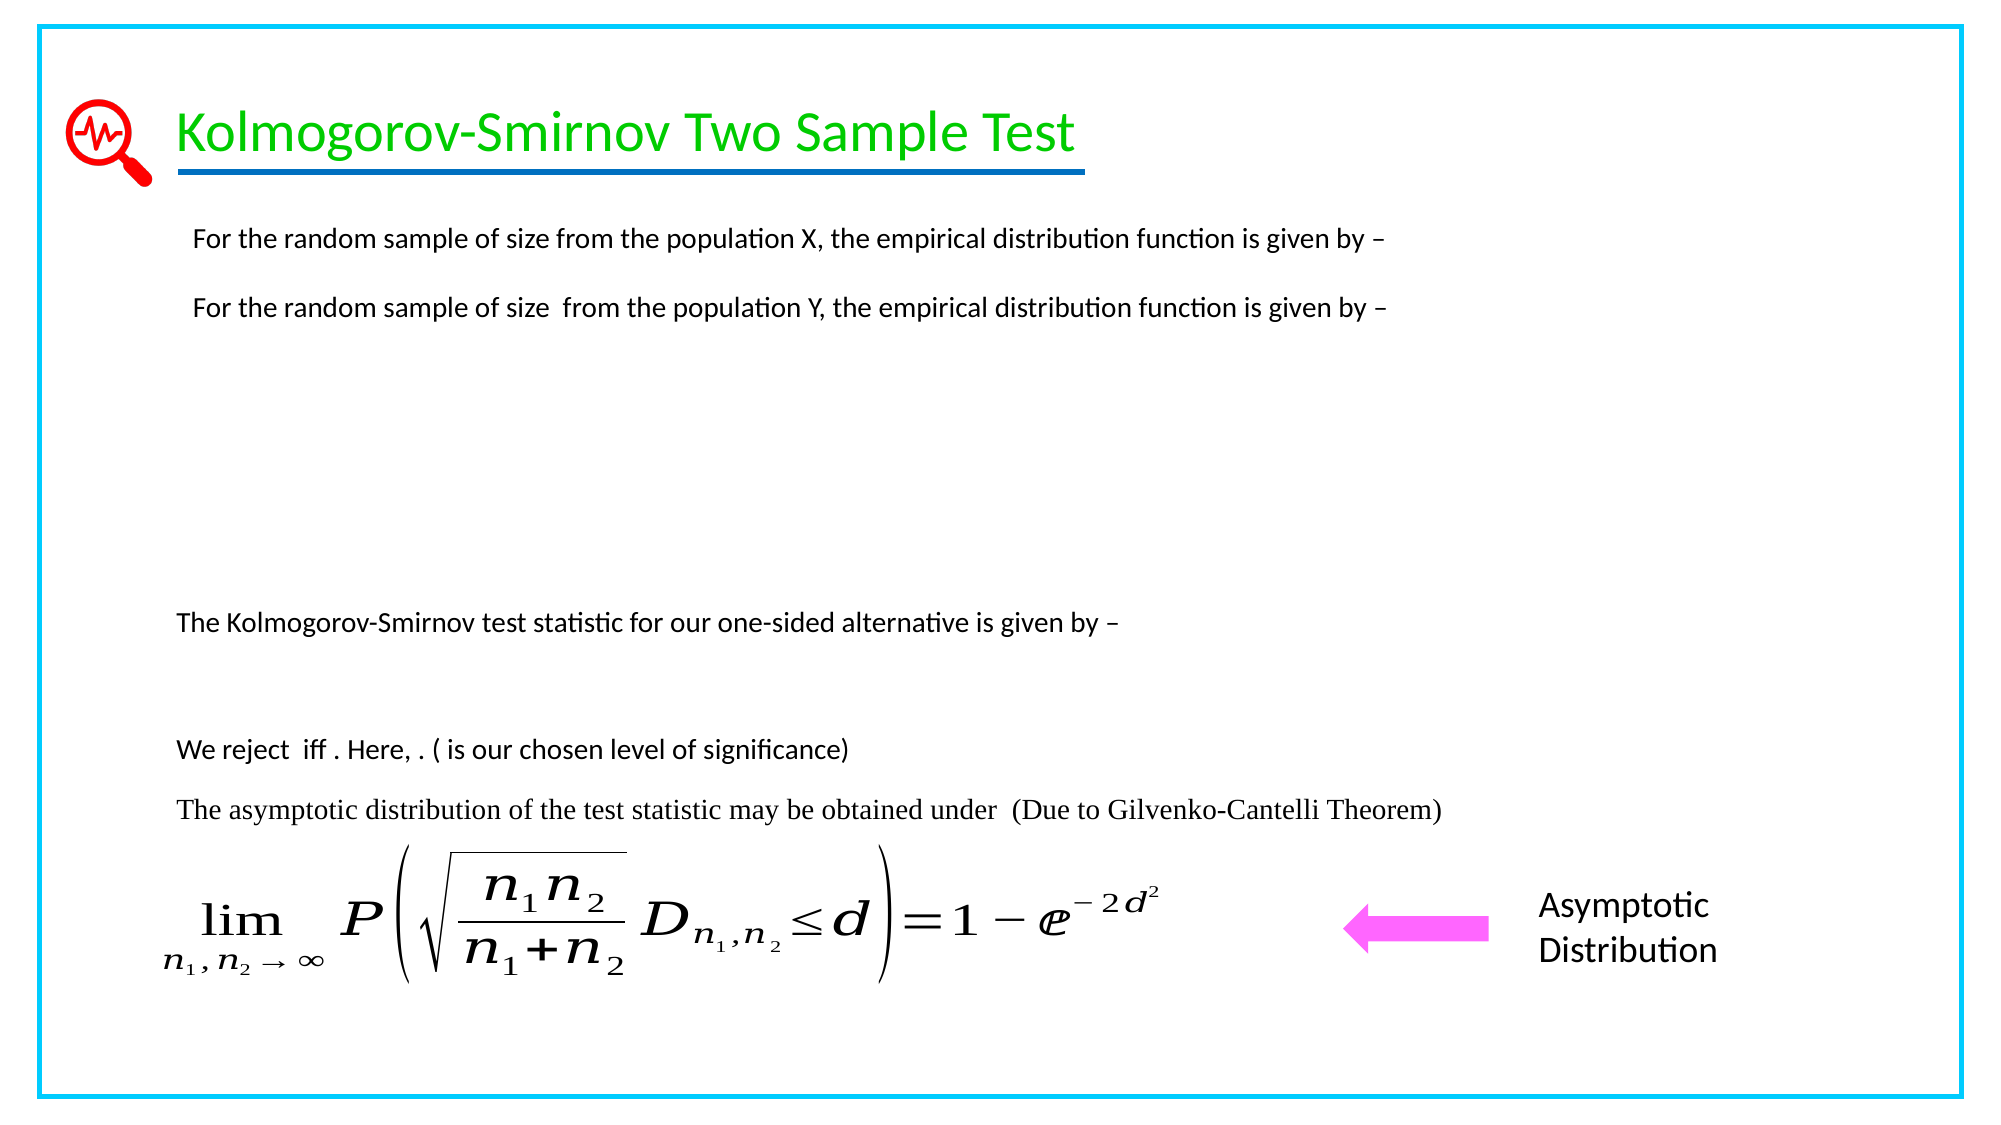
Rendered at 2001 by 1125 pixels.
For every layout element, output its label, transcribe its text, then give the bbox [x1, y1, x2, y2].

text_box Asymptotic Distribution [1523, 872, 1738, 978]
text_box Kolmogorov-Smirnov Two Sample Test [161, 85, 1160, 171]
picture [57, 90, 162, 196]
text_box [38, 25, 1963, 1098]
text_box [1341, 900, 1490, 957]
